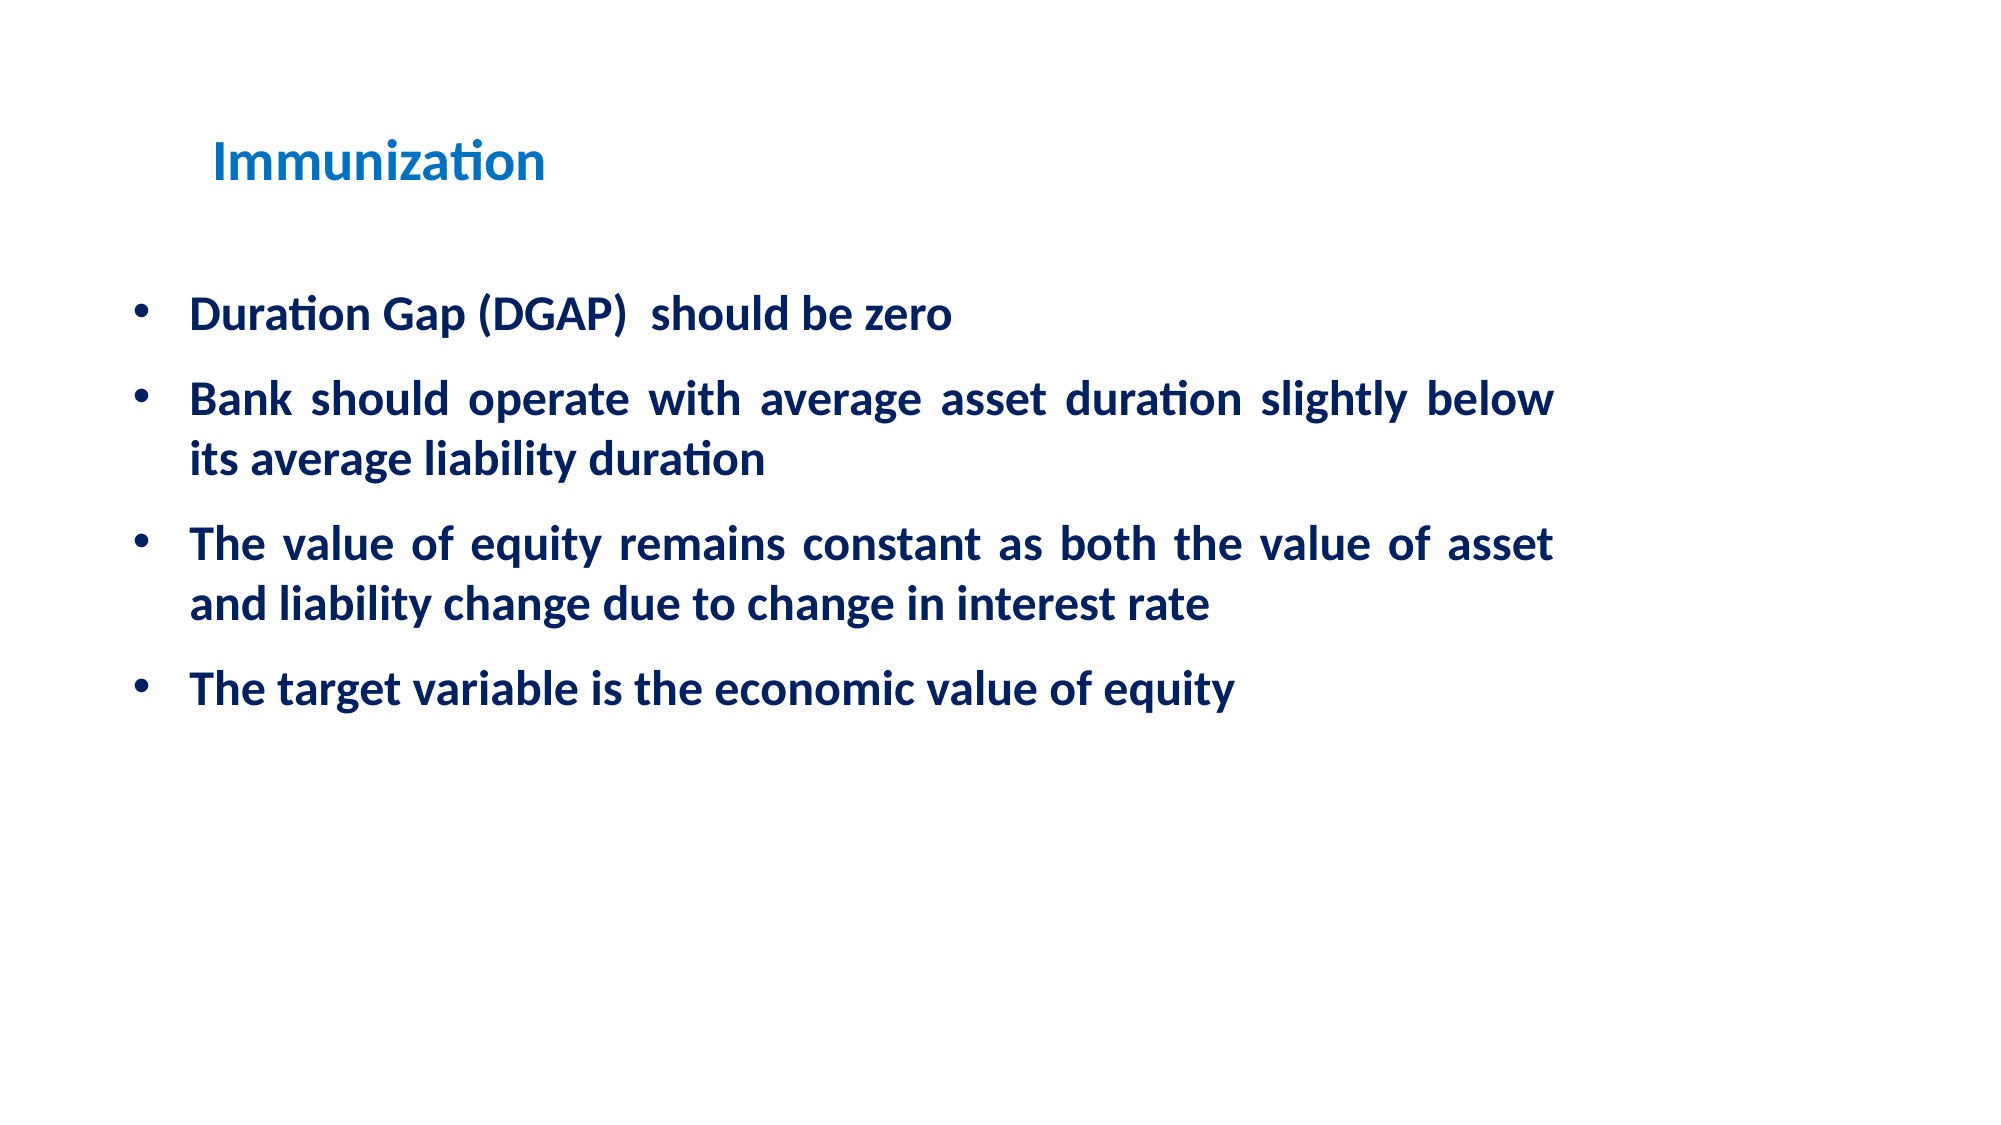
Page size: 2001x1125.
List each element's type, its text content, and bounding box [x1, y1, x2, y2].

text_box Duration Gap (DGAP) should be zero Bank should operate with average asset duration slightly below its average liability duration The value of equity remains constant as both the value of asset and liability change due to change in interest rate The target variable is the economic value of equity [118, 273, 1570, 1125]
text_box Immunization [197, 114, 1724, 200]
